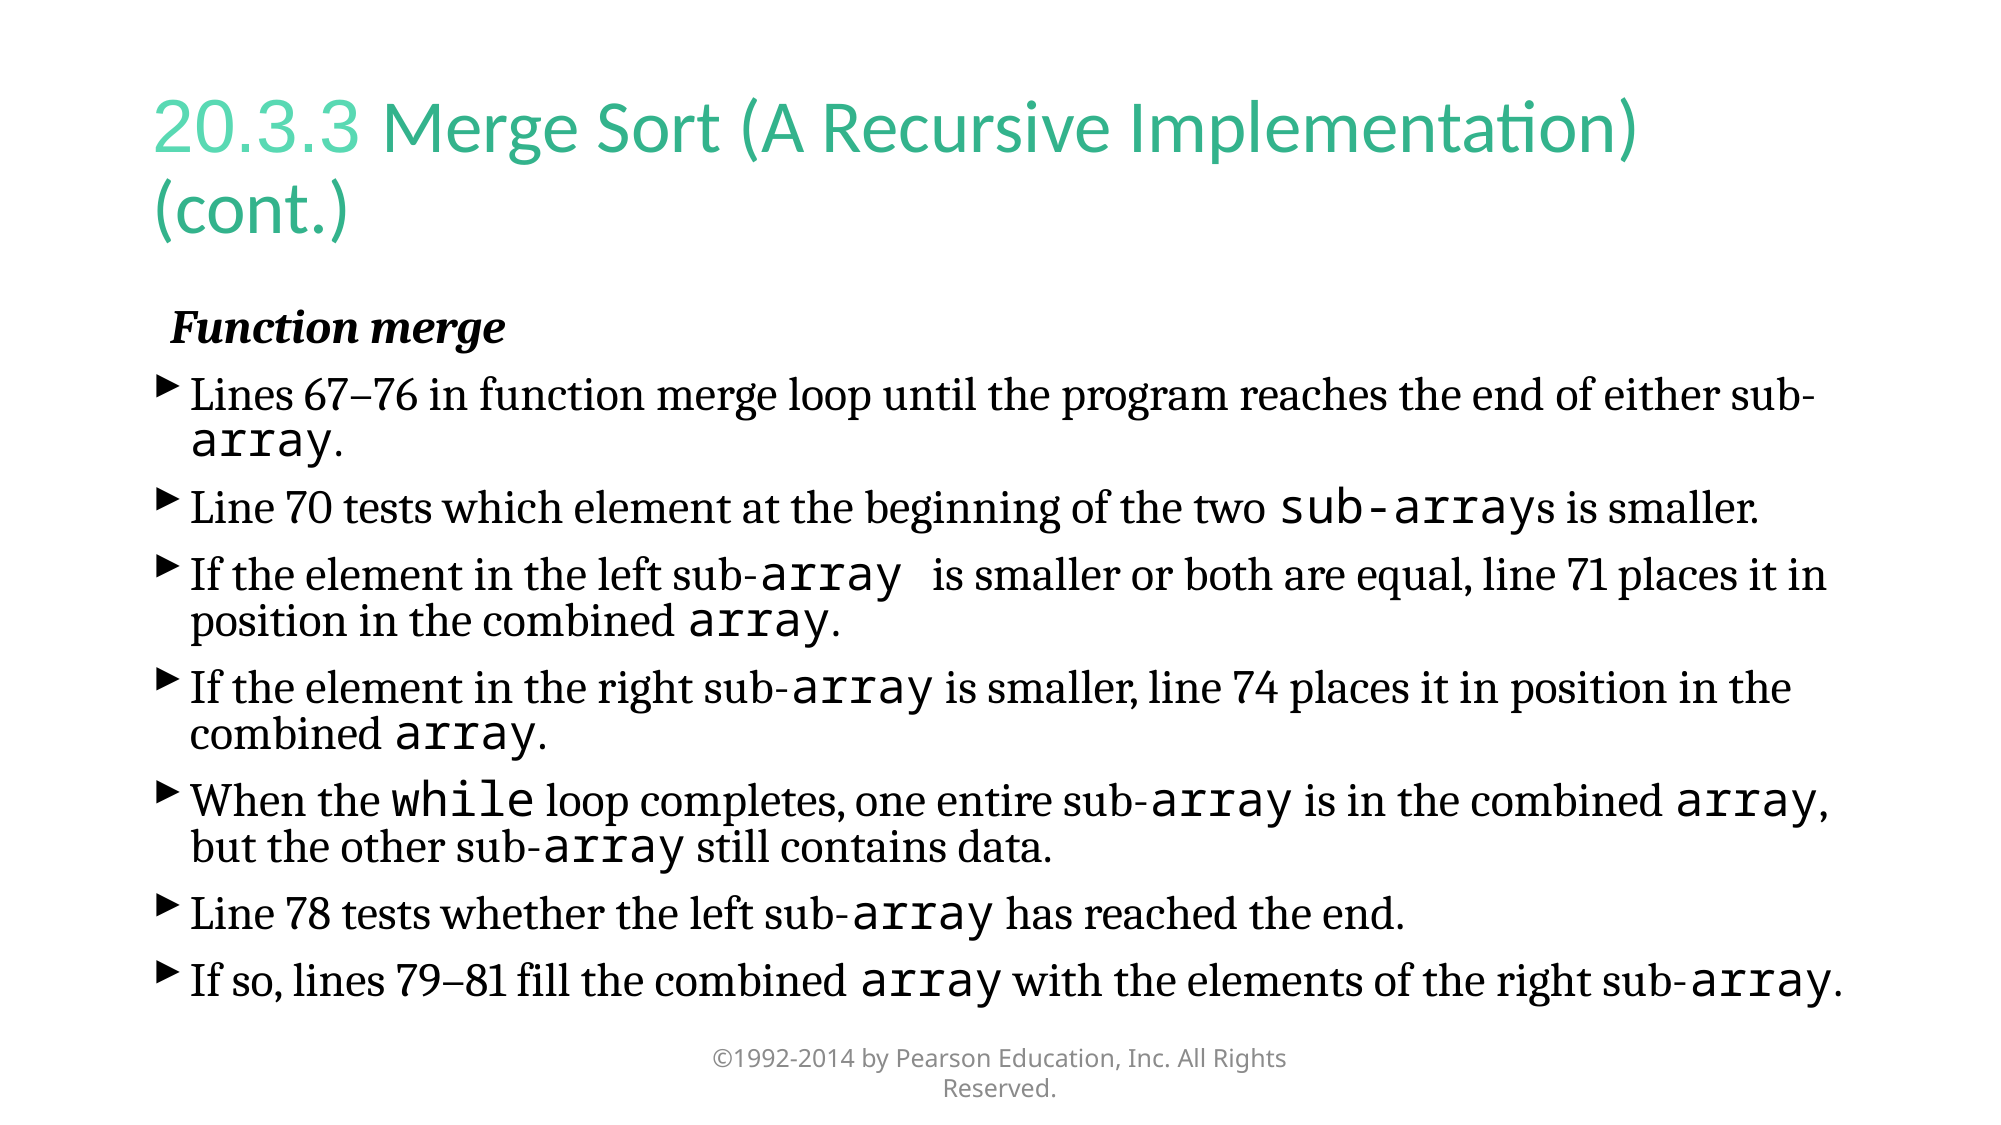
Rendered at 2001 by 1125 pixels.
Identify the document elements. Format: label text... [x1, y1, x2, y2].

list Function merge Lines 67–76 in function merge loop until the program reaches the end of either sub-array. Line 70 tests which element at the beginning of the two sub-arrays is smaller. If the element in the left sub-array is smaller or both are equal, line 71 places it in position in the combined array. If the element in the right sub-array is smaller, line 74 places it in position in the combined array. When the while loop completes, one entire sub-array is in the combined array, but the other sub-array still contains data. Line 78 tests whether the left sub-array has reached the end. If so, lines 79–81 fill the combined array with the elements of the right sub-array. [137, 299, 1863, 1014]
footer ©1992-2014 by Pearson Education, Inc. All Rights Reserved. [662, 1042, 1338, 1103]
title 20.3.3 Merge Sort (A Recursive Implementation) (cont.) [137, 59, 1863, 278]
